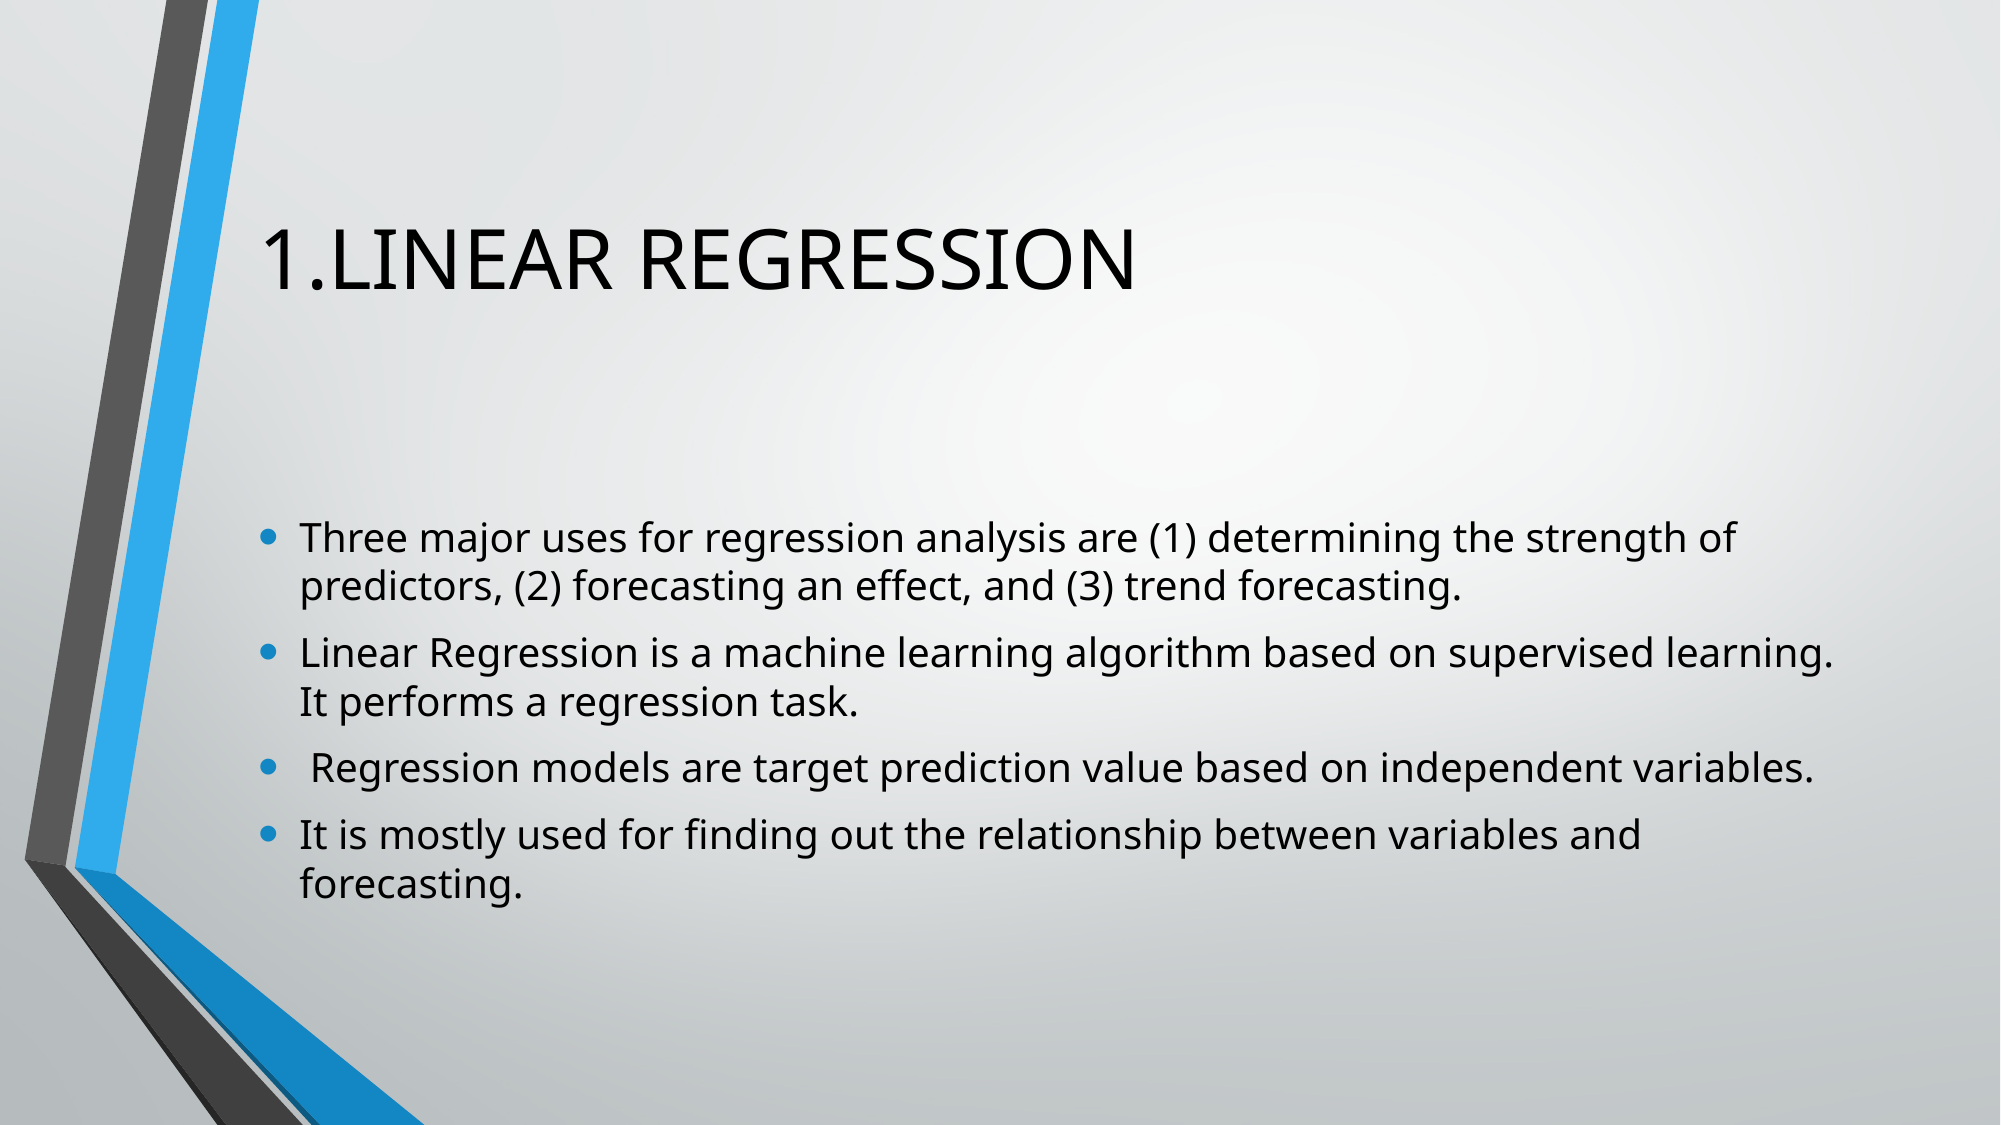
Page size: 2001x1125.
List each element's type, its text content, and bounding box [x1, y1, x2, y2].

title 1.LINEAR REGRESSION [243, 112, 1887, 400]
list Three major uses for regression analysis are (1) determining the strength of predictors, (2) forecasting an effect, and (3) trend forecasting. Linear Regression is a machine learning algorithm based on supervised learning. It performs a regression task. Regression models are target prediction value based on independent variables. It is mostly used for finding out the relationship between variables and forecasting. [243, 437, 1887, 950]
